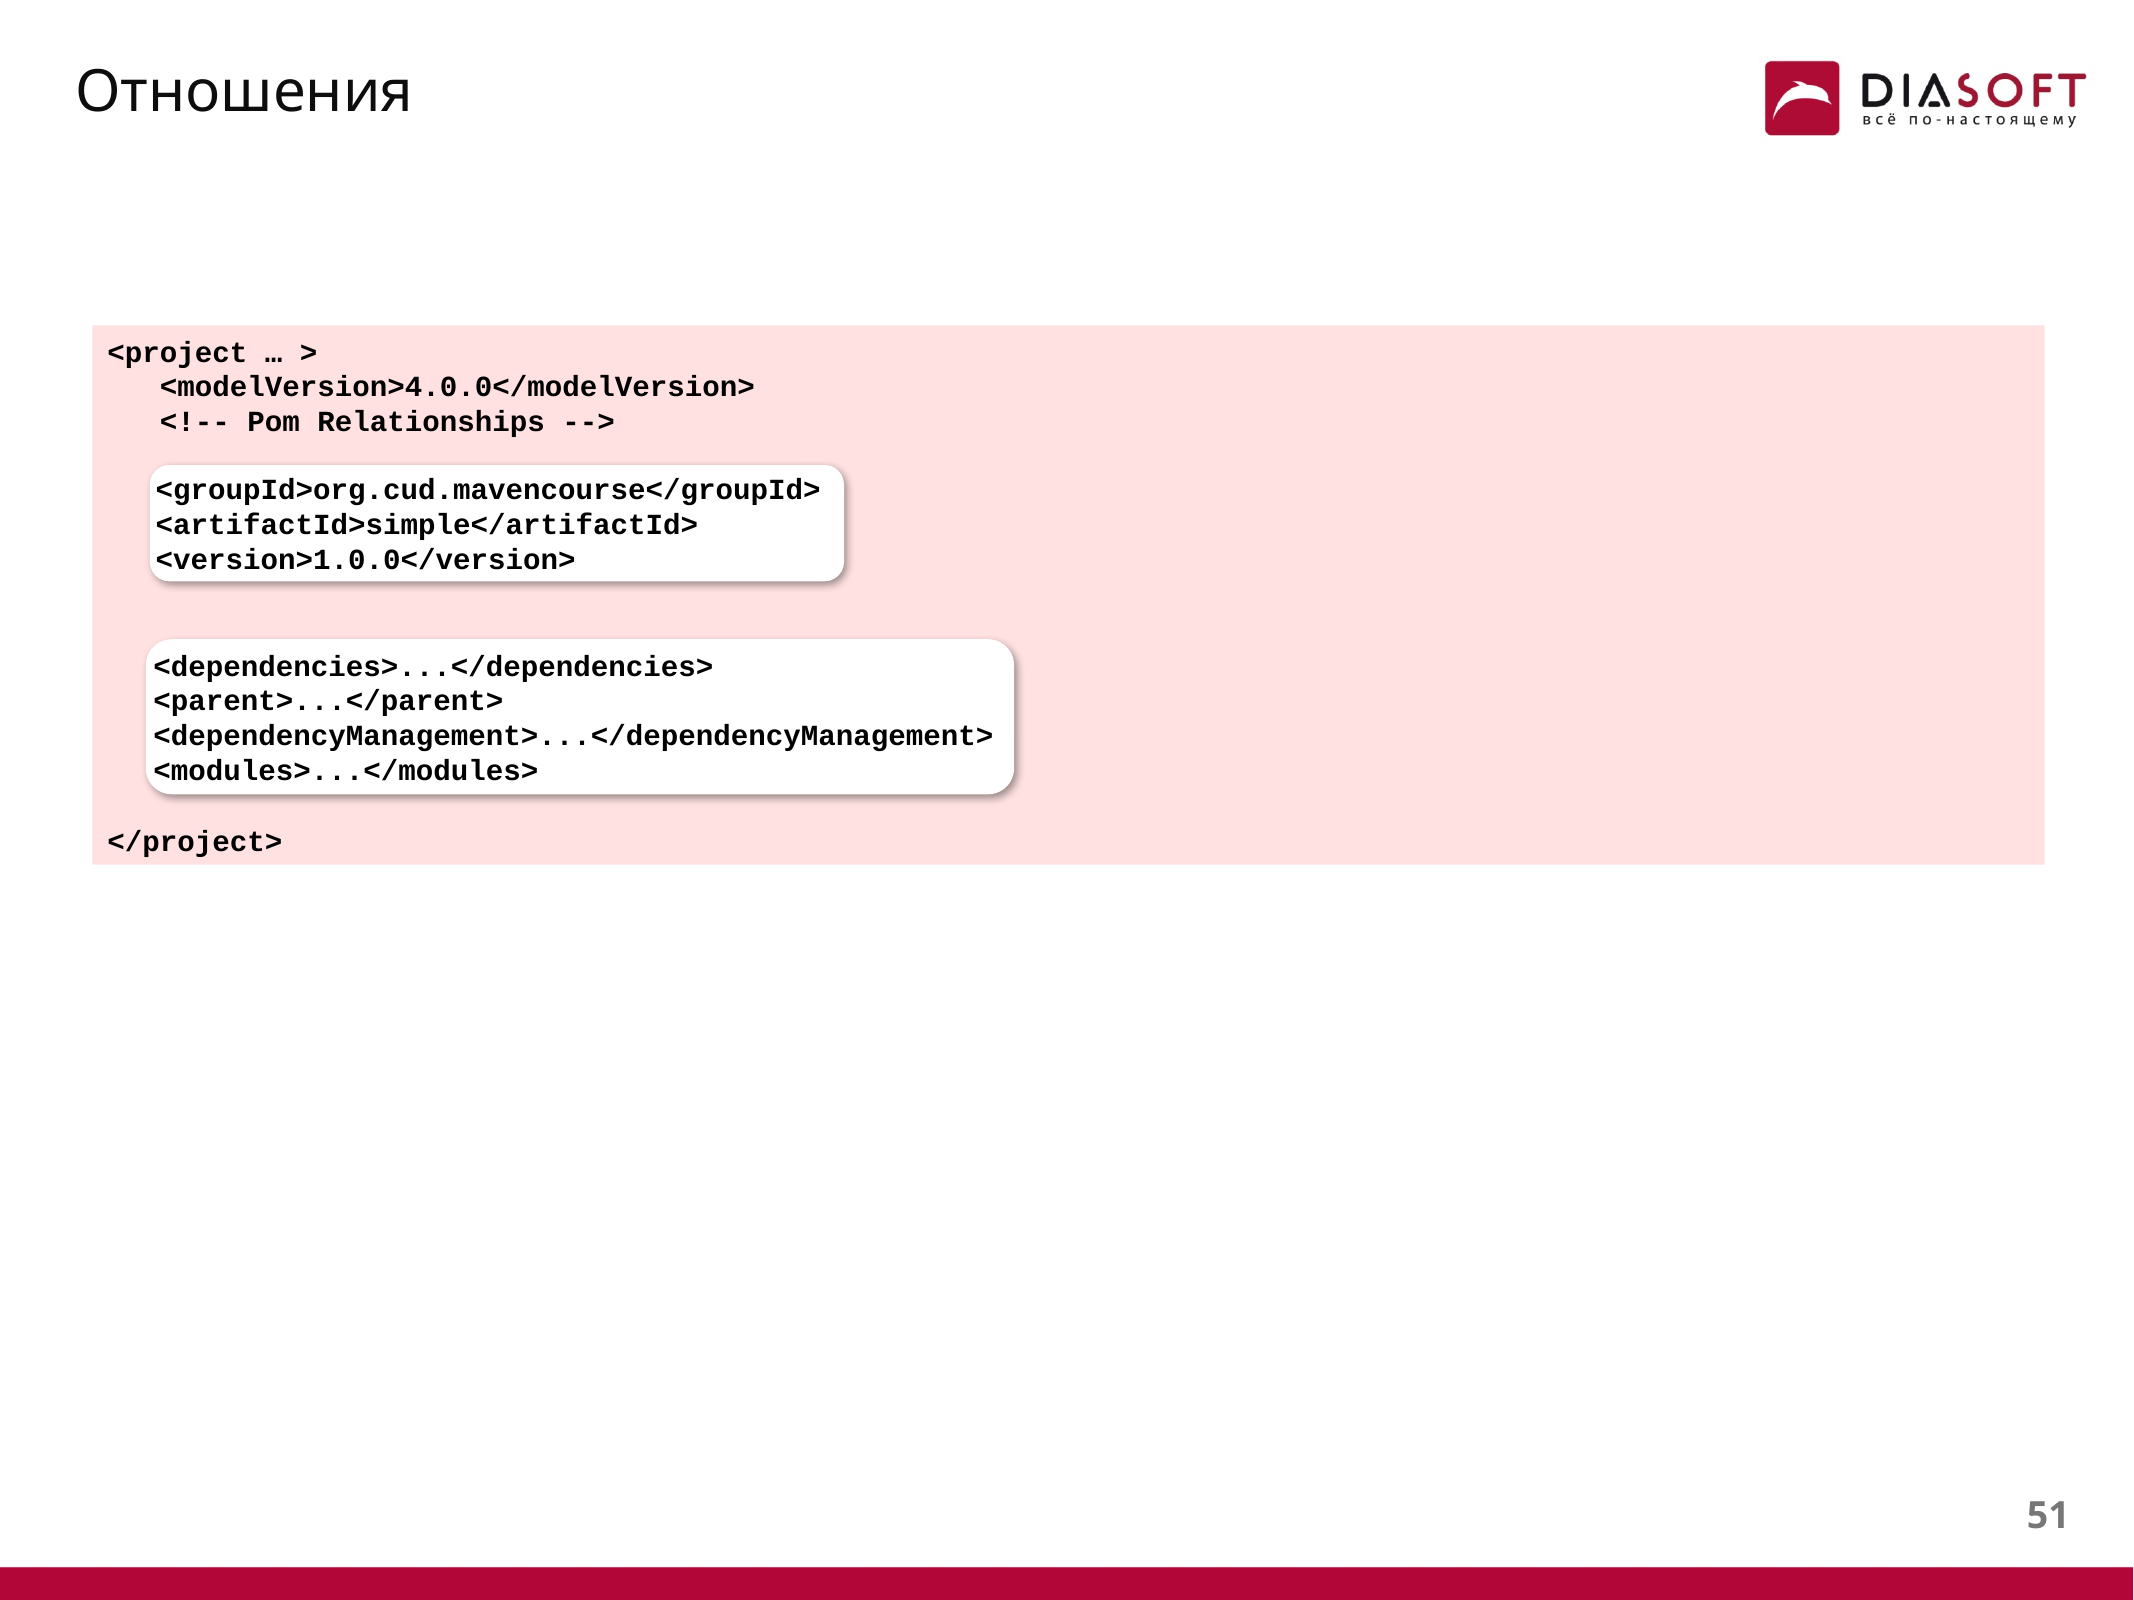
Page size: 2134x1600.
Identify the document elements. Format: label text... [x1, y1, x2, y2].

slide_number 50 [1587, 1476, 2085, 1557]
text_box <dependencies>...</dependencies> <parent>...</parent> <dependencyManagement>...</dependencyManagement> <modules>...</modules> [145, 639, 1015, 795]
picture [0, 0, 2134, 1600]
text_box <project … > <modelVersion>4.0.0</modelVersion> <!-- Pom Relationships --> <groupId>org.cud.mavencourse</groupId> <artifactId>simple</artifactId> <version>1.0.0</version> <dependencies>...</dependencies> <parent>...</parent> <dependencyManagement>...</dependencyManagement> <modules>...</modules> </project> [92, 325, 2045, 865]
text_box <groupId>org.cud.mavencourse</groupId> <artifactId>simple</artifactId> <version>1.0.0</version> [149, 465, 845, 582]
title Отношения [60, 45, 1716, 141]
